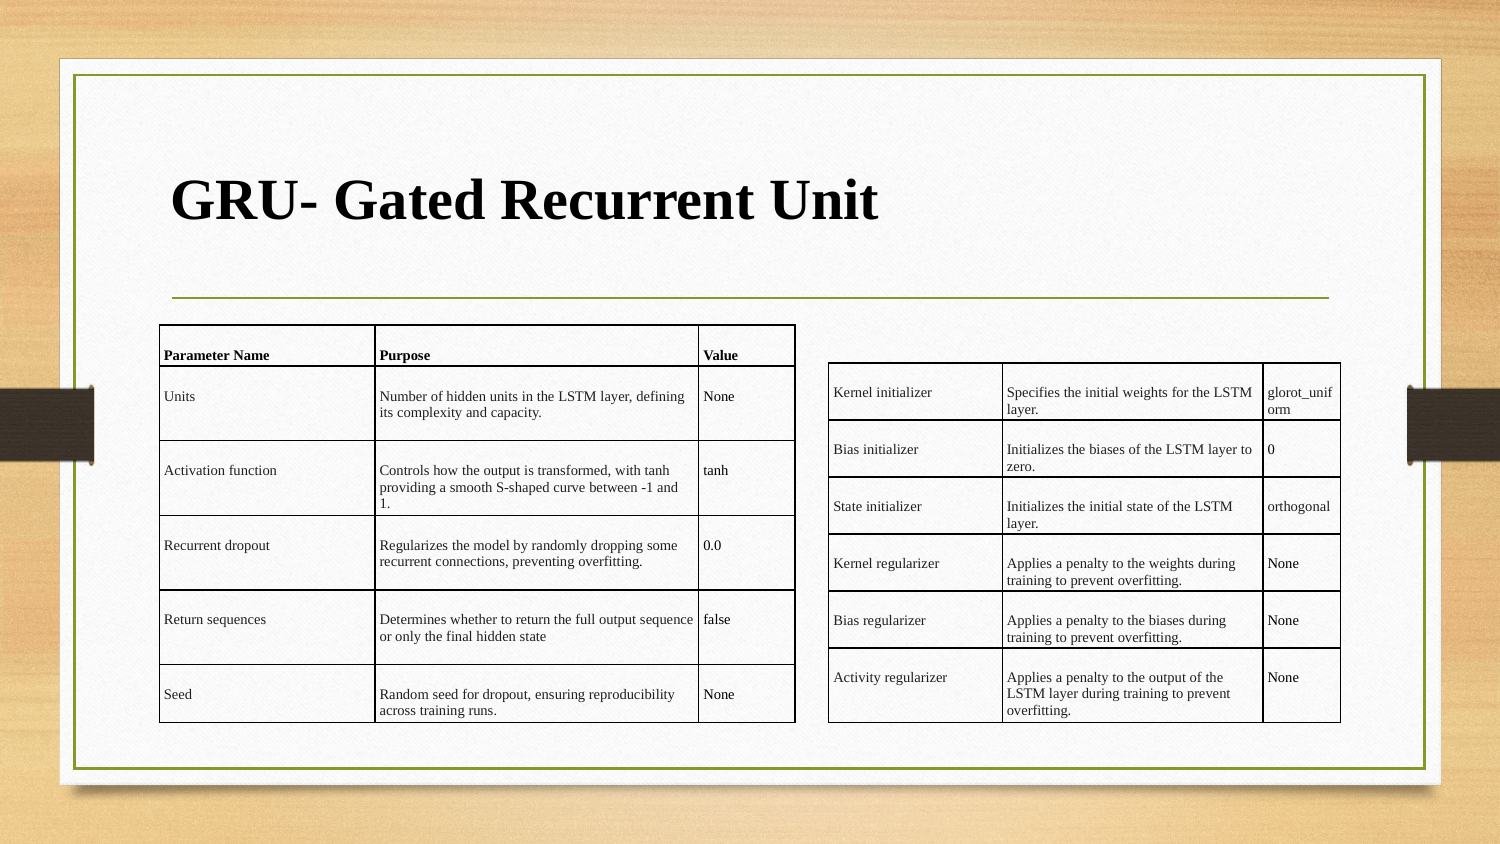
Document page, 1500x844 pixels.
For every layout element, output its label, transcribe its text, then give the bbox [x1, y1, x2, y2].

table_cell Number of hidden units in the LSTM layer, defining its complexity and capacity. [376, 367, 698, 440]
table_cell None [699, 367, 794, 440]
text_box [520, 254, 1500, 360]
table_cell None [699, 665, 794, 722]
table_cell tanh [699, 441, 794, 515]
table_cell Recurrent dropout [160, 516, 374, 589]
table_cell false [699, 591, 794, 664]
table_cell Controls how the output is transformed, with tanh providing a smooth S-shaped curve between -1 and 1. [376, 441, 698, 515]
table_header Purpose [376, 326, 698, 365]
table_cell orthogonal [1264, 478, 1340, 533]
table_header Kernel initializer [829, 364, 1002, 419]
table_cell Random seed for dropout, ensuring reproducibility across training runs. [376, 665, 698, 722]
table_header Specifies the initial weights for the LSTM layer. [1003, 364, 1262, 419]
table_cell None [1264, 649, 1340, 722]
table_cell Units [160, 367, 374, 440]
table_cell Determines whether to return the full output sequence or only the final hidden state [376, 591, 698, 664]
table_cell Bias regularizer [829, 592, 1002, 647]
table_cell Kernel regularizer [829, 535, 1002, 590]
table_cell None [1264, 535, 1340, 590]
table_cell 0 [1264, 421, 1340, 476]
table_cell Initializes the initial state of the LSTM layer. [1003, 478, 1262, 533]
table_cell Applies a penalty to the output of the LSTM layer during training to prevent overfitting. [1003, 649, 1262, 722]
table_cell Activity regularizer [829, 649, 1002, 722]
table_cell Applies a penalty to the biases during training to prevent overfitting. [1003, 592, 1262, 647]
table_header Value [699, 326, 794, 365]
table_cell Regularizes the model by randomly dropping some recurrent connections, preventing overfitting. [376, 516, 698, 589]
table_cell State initializer [829, 478, 1002, 533]
table_cell Seed [160, 665, 374, 722]
picture [0, 0, 1500, 844]
title GRU- Gated Recurrent Unit [159, 120, 1341, 282]
table_header Parameter Name [160, 326, 374, 365]
table_header glorot_uniform [1264, 364, 1340, 419]
table_cell Activation function [160, 441, 374, 515]
table_cell Bias initializer [829, 421, 1002, 476]
table_cell Return sequences [160, 591, 374, 664]
table_cell Initializes the biases of the LSTM layer to zero. [1003, 421, 1262, 476]
table_cell 0.0 [699, 516, 794, 589]
table_cell Applies a penalty to the weights during training to prevent overfitting. [1003, 535, 1262, 590]
table_cell None [1264, 592, 1340, 647]
